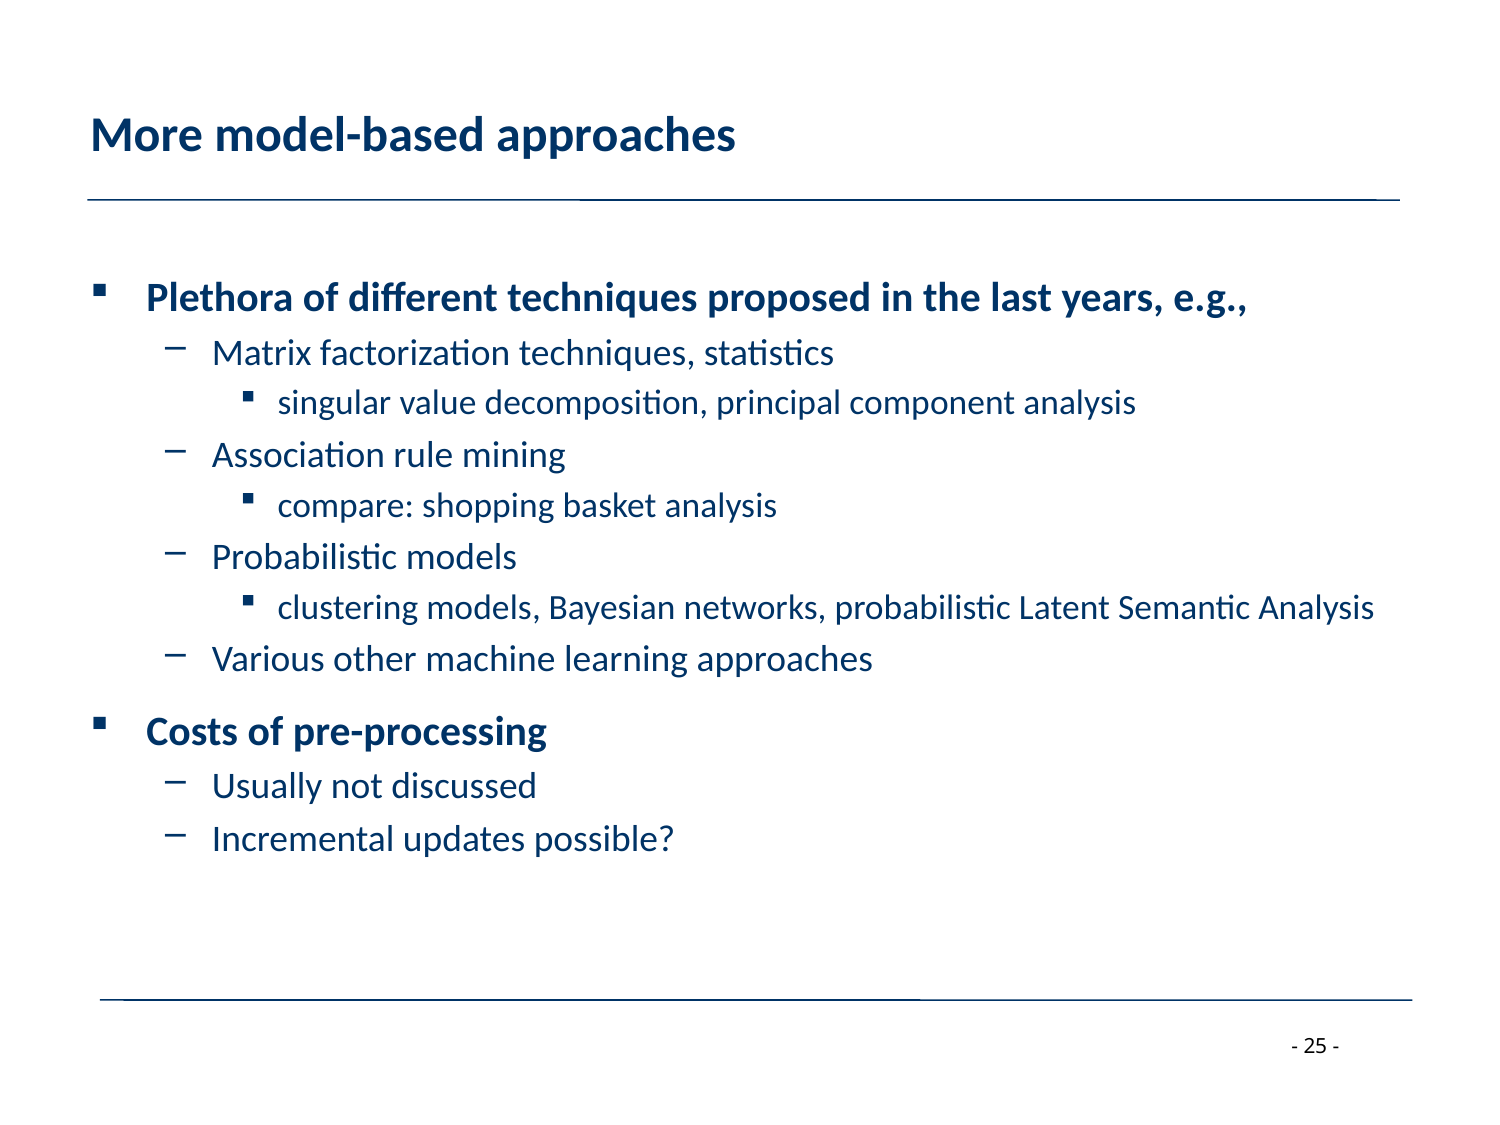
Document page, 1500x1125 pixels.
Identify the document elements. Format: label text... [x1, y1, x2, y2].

title More model-based approaches [74, 37, 1426, 226]
list Plethora of different techniques proposed in the last years, e.g., Matrix factorization techniques, statistics singular value decomposition, principal component analysis Association rule mining compare: shopping basket analysis Probabilistic models clustering models, Bayesian networks, probabilistic Latent Semantic Analysis Various other machine learning approaches Costs of pre-processing Usually not discussed Incremental updates possible? [74, 262, 1426, 1006]
